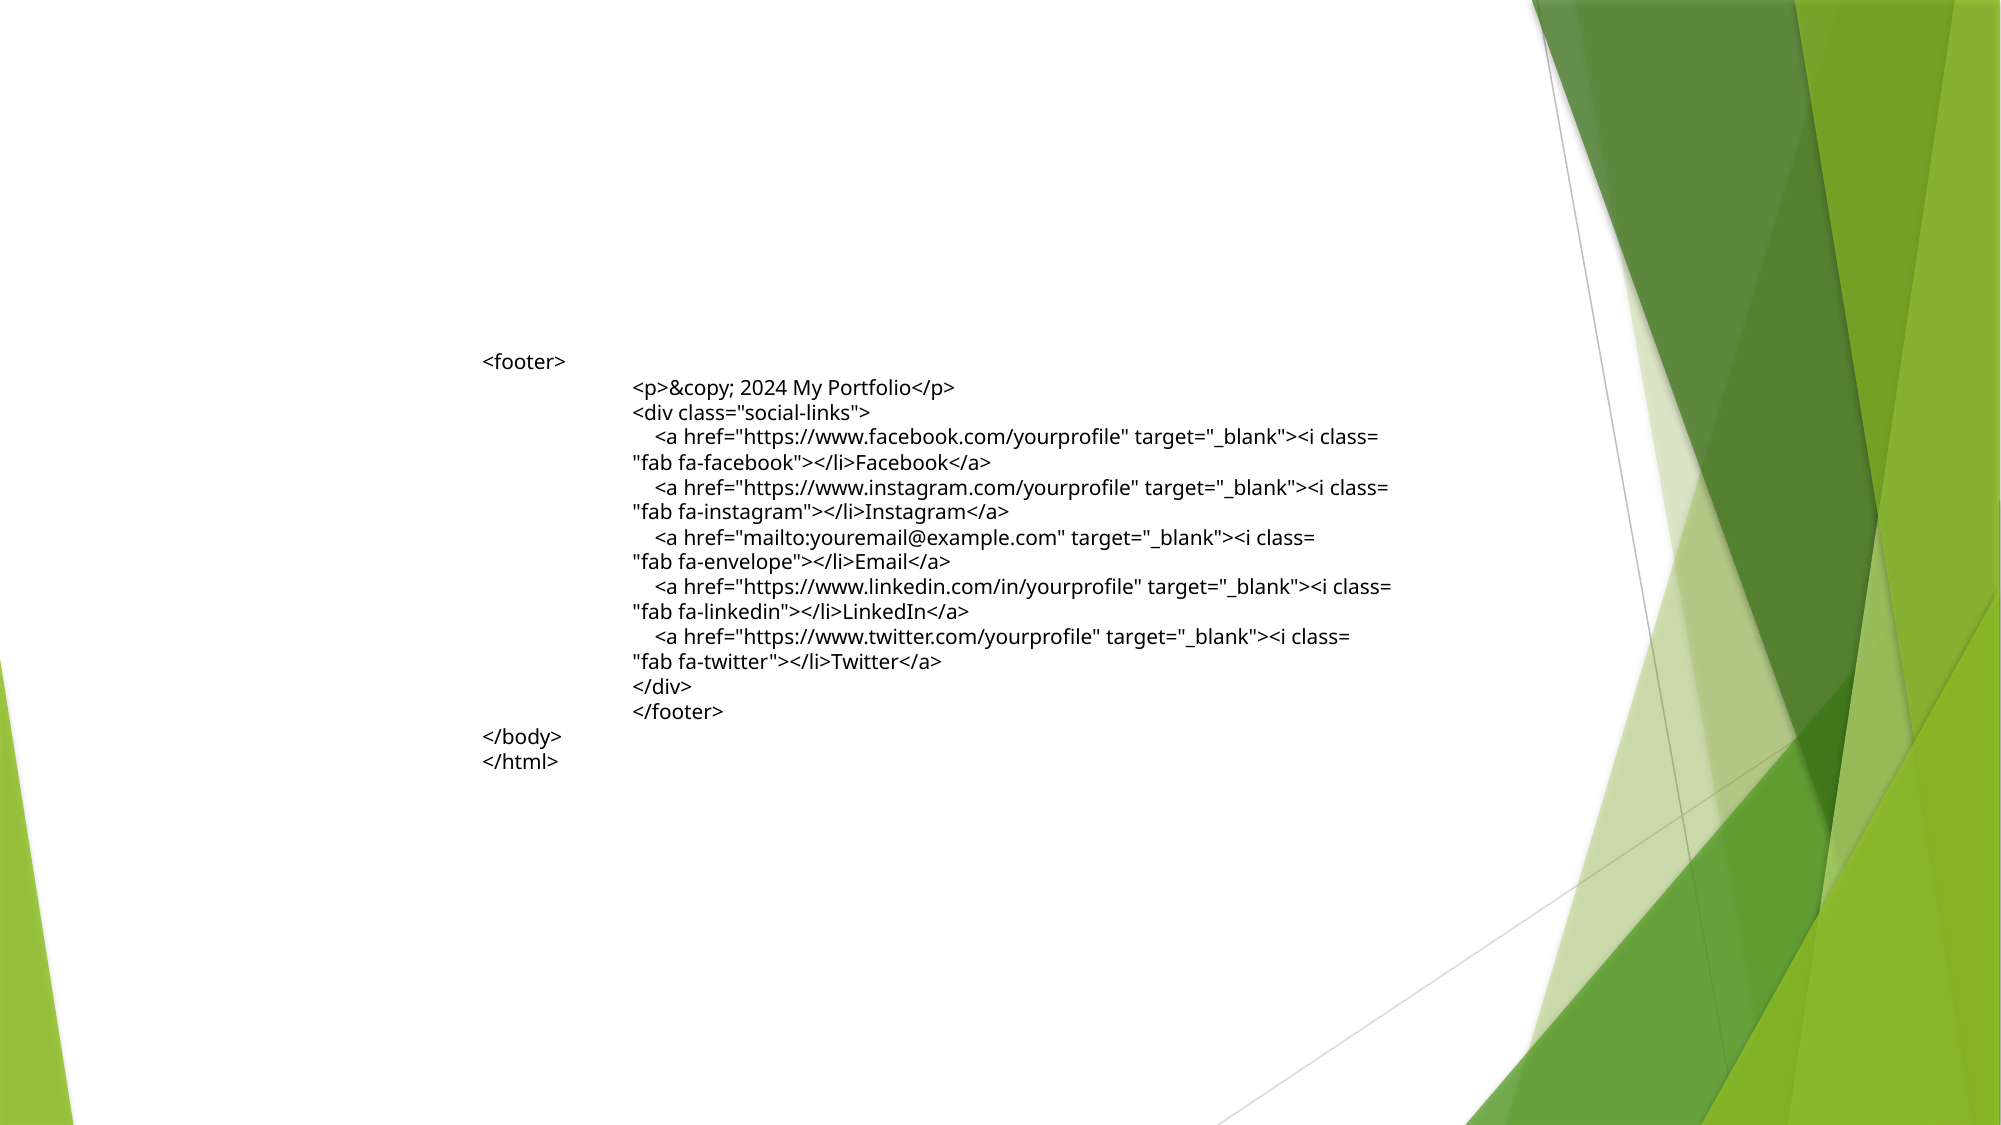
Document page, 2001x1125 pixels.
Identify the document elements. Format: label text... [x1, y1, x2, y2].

text_box <footer> <p>&copy; 2024 My Portfolio</p> <div class="social-links"> <a href="https://www.facebook.com/yourprofile" target="_blank"><i class= "fab fa-facebook"></li>Facebook</a> <a href="https://www.instagram.com/yourprofile" target="_blank"><i class= "fab fa-instagram"></li>Instagram</a> <a href="mailto:youremail@example.com" target="_blank"><i class= "fab fa-envelope"></li>Email</a> <a href="https://www.linkedin.com/in/yourprofile" target="_blank"><i class= "fab fa-linkedin"></li>LinkedIn</a> <a href="https://www.twitter.com/yourprofile" target="_blank"><i class= "fab fa-twitter"></li>Twitter</a> </div> </footer> </body> </html> [467, 341, 1468, 782]
